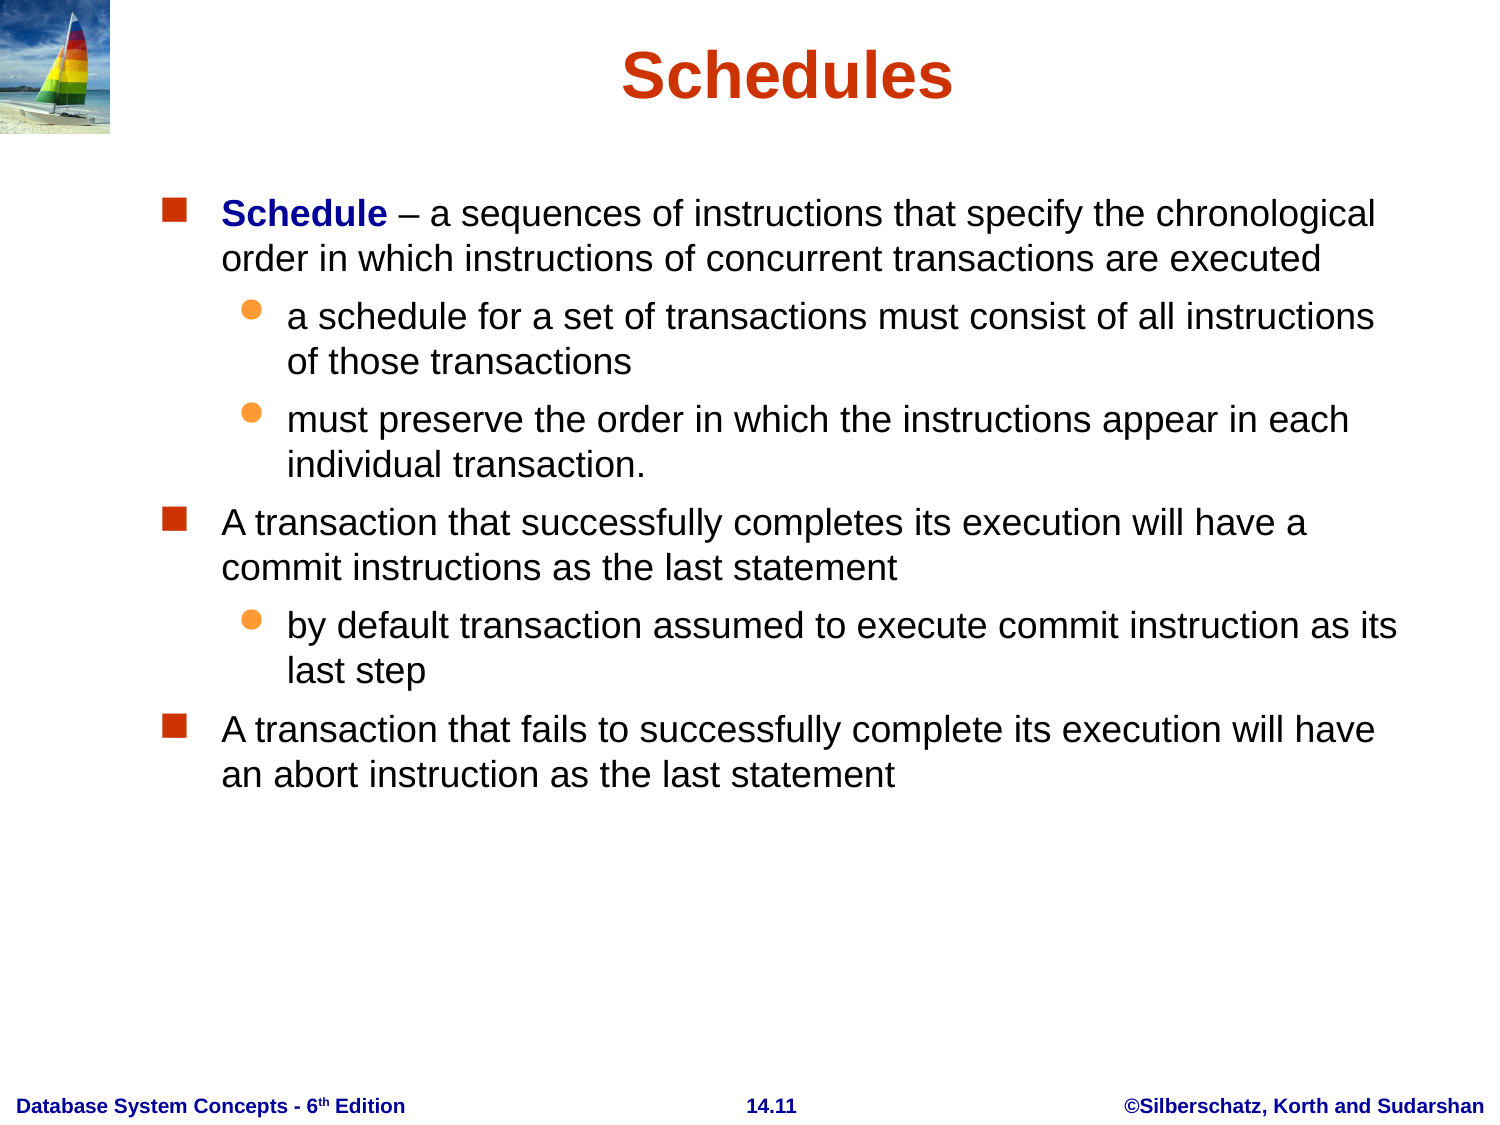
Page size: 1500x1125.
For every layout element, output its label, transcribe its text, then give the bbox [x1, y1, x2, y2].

list Schedule – a sequences of instructions that specify the chronological order in which instructions of concurrent transactions are executed a schedule for a set of transactions must consist of all instructions of those transactions must preserve the order in which the instructions appear in each individual transaction. A transaction that successfully completes its execution will have a commit instructions as the last statement by default transaction assumed to execute commit instruction as its last step A transaction that fails to successfully complete its execution will have an abort instruction as the last statement [150, 181, 1432, 999]
picture [0, 0, 110, 134]
title Schedules [125, 18, 1452, 120]
